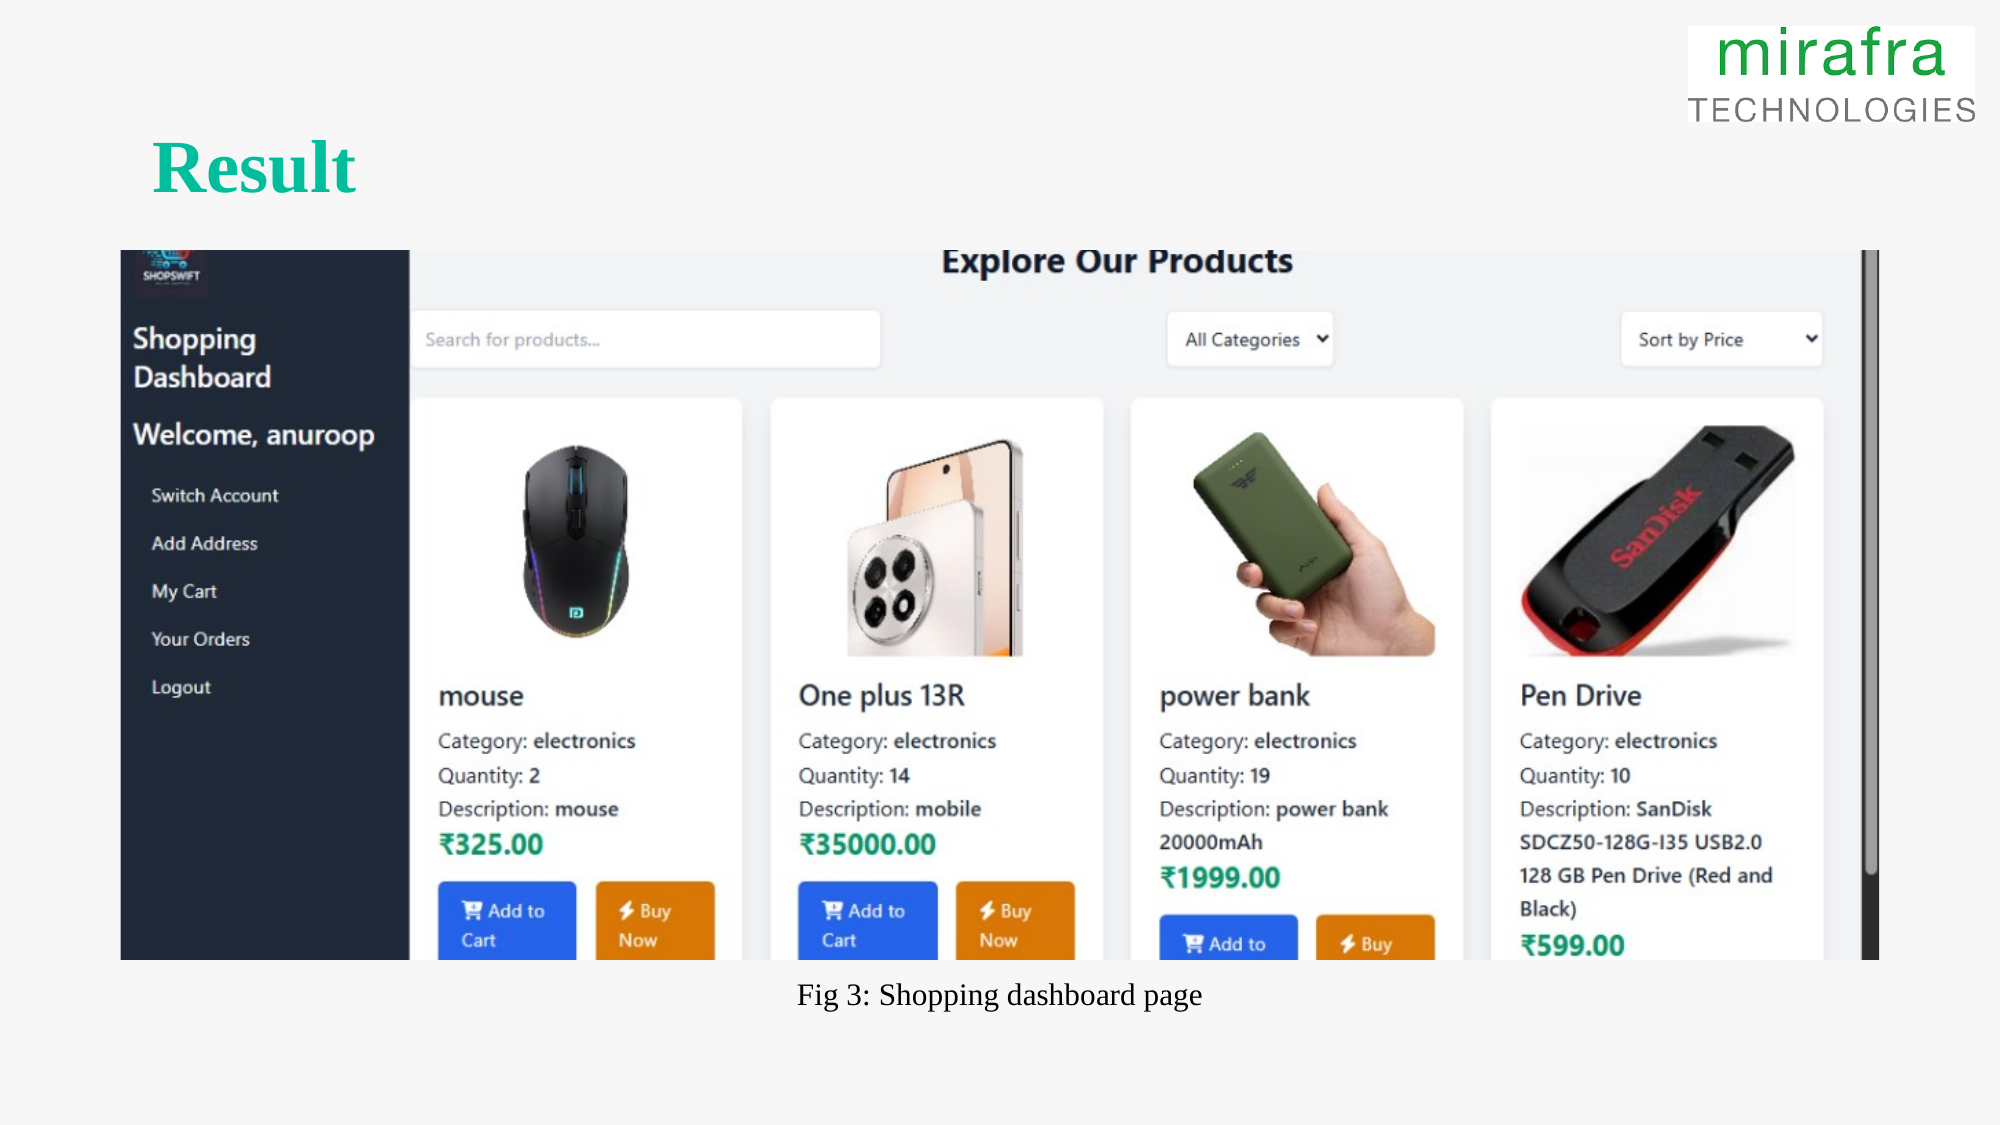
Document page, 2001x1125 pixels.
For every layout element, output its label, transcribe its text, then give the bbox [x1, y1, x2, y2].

text_box Fig 3: Shopping dashboard page [753, 971, 1247, 1028]
picture [1688, 26, 1975, 122]
picture [120, 249, 1880, 960]
text_box Result [137, 59, 1863, 249]
